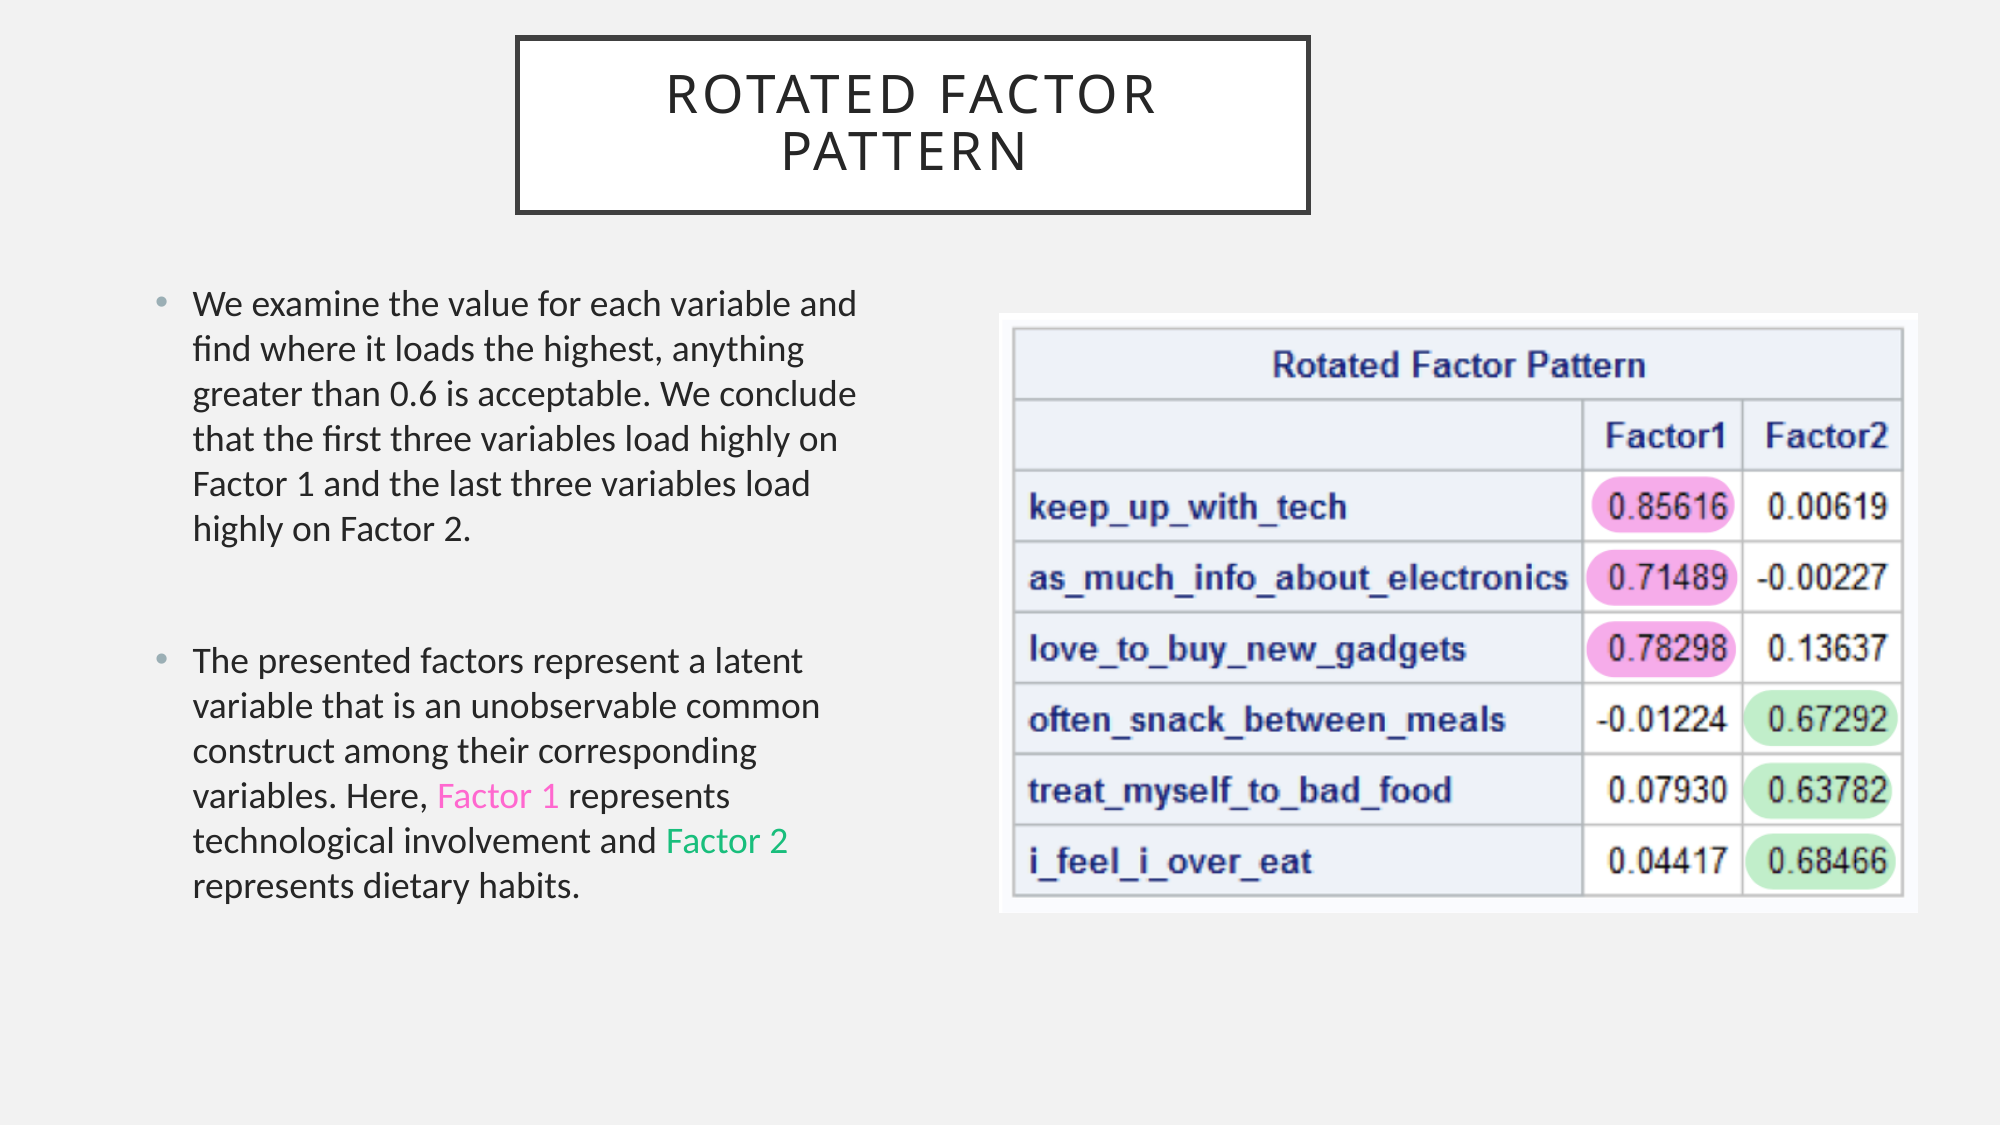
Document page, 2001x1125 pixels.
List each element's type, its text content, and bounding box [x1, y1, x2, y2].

title Rotated Factor Pattern [515, 35, 1311, 215]
list We examine the value for each variable and find where it loads the highest, anything greater than 0.6 is acceptable. We conclude that the first three variables load highly on Factor 1 and the last three variables load highly on Factor 2. The presented factors represent a latent variable that is an unobservable common construct among their corresponding variables. Here, Factor 1 represents technological involvement and Factor 2 represents dietary habits. [140, 271, 895, 955]
picture [999, 313, 1918, 913]
